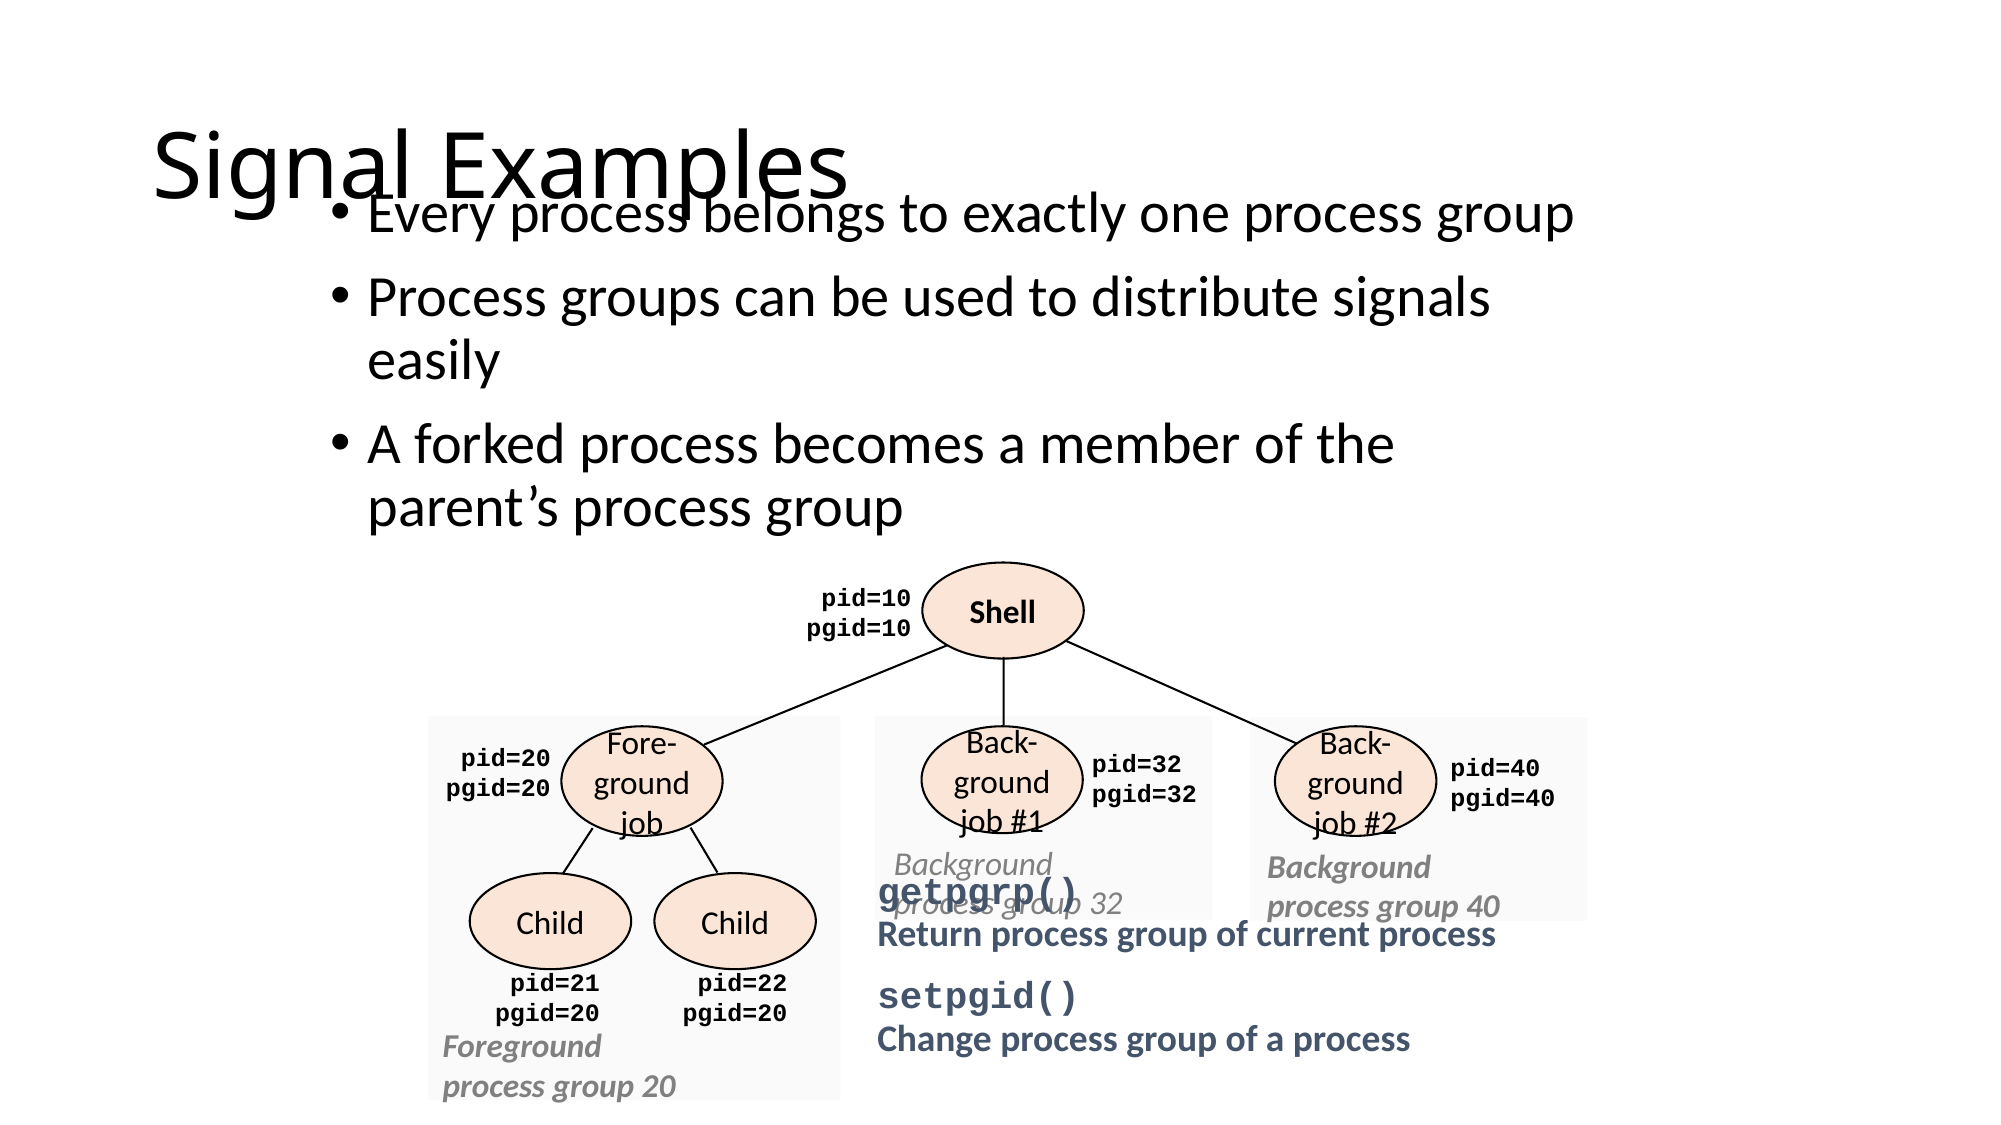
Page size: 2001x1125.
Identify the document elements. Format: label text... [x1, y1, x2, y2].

list Every process belongs to exactly one process group Process groups can be used to distribute signals easily A forked process becomes a member of the parent’s process group [315, 174, 1611, 991]
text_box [427, 562, 1588, 1100]
title Signal Examples [137, 59, 1863, 278]
